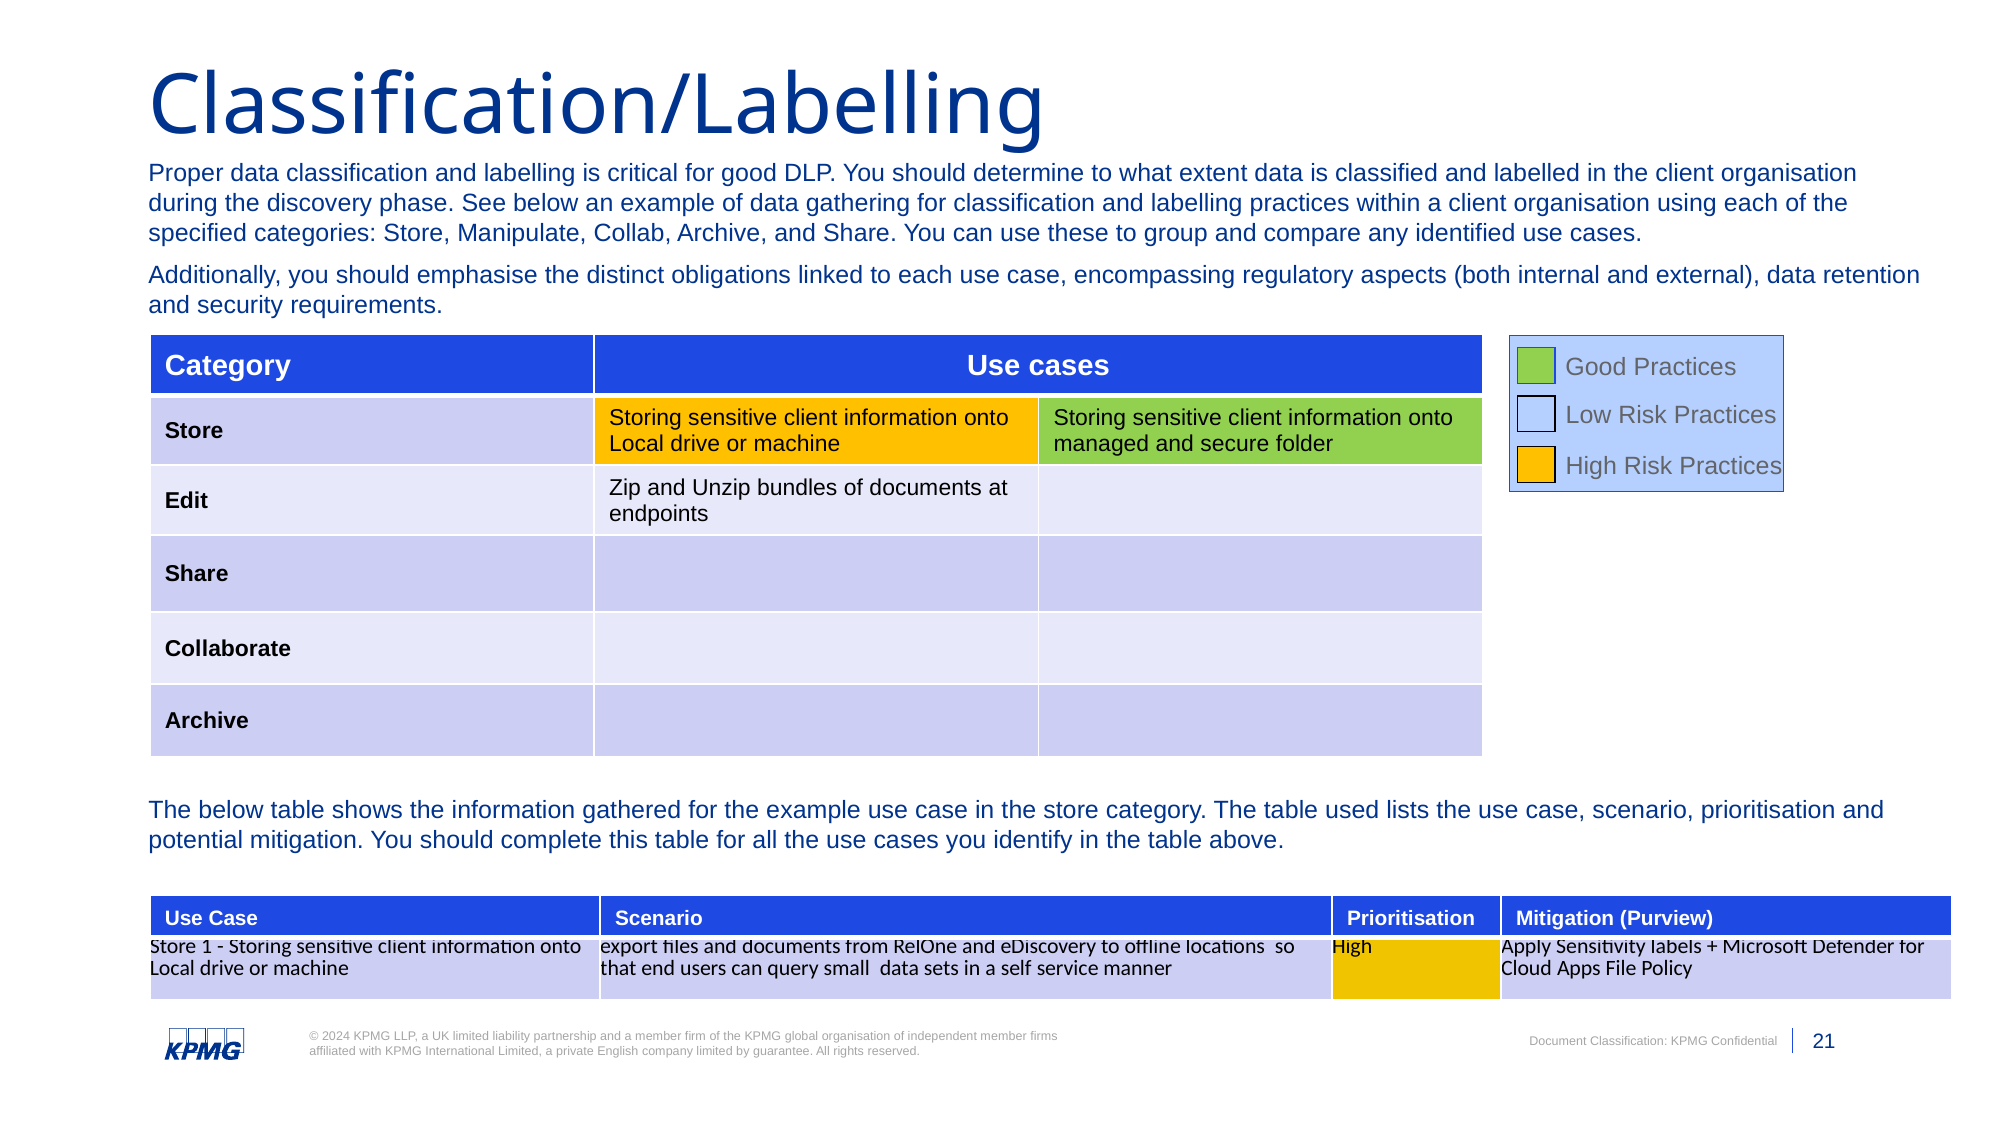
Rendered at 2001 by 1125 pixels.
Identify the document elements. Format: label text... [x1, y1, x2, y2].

table_cell [1039, 685, 1482, 756]
table_cell Collaborate [151, 613, 593, 683]
text_box The below table shows the information gathered for the example use case in the store category. The table used lists the use case, scenario, prioritisation and potential mitigation. You should complete this table for all the use cases you identify in the table above. [148, 793, 1938, 861]
table_cell [595, 685, 1038, 756]
table_cell [1039, 536, 1482, 611]
table_cell [1039, 613, 1482, 683]
table_header Use cases [595, 335, 1482, 393]
table_cell [1039, 466, 1482, 534]
table_cell Storing sensitive client information onto Local drive or machine [595, 398, 1038, 464]
table_header Prioritisation [1333, 896, 1500, 935]
list Proper data classification and labelling is critical for good DLP. You should determine to what extent data is classified and labelled in the client organisation during the discovery phase. See below an example of data gathering for classification and labelling practices within a client organisation using each of the specified categories: Store, Manipulate, Collab, Archive, and Share. You can use these to group and compare any identified use cases. Additionally, you should emphasise the distinct obligations linked to each use case, encompassing regulatory aspects (both internal and external), data retention and security requirements. [148, 156, 1938, 377]
table_cell Storing sensitive client information onto managed and secure folder [1039, 398, 1482, 464]
table_cell Archive [151, 685, 593, 756]
table_cell Apply Sensitivity labels + Microsoft Defender for Cloud Apps File Policy [1502, 940, 1951, 999]
title Classification/Labelling [148, 77, 1823, 156]
table_header Scenario [601, 896, 1331, 935]
table_cell Share [151, 536, 593, 611]
table_cell Store [151, 398, 593, 464]
table_header Category [151, 335, 593, 393]
table_cell Store 1 - Storing sensitive client information onto Local drive or machine [151, 940, 599, 999]
table_cell High [1333, 940, 1500, 999]
table_cell [595, 536, 1038, 611]
table_cell [595, 613, 1038, 683]
table_cell Edit [151, 466, 593, 534]
table_cell export files and documents from RelOne and eDiscovery to offline locations so that end users can query small data sets in a self service manner [601, 940, 1331, 999]
table_header Use Case [151, 896, 599, 935]
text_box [1509, 335, 1784, 492]
table_header Mitigation (Purview) [1502, 896, 1951, 935]
table_cell Zip and Unzip bundles of documents at endpoints [595, 466, 1038, 534]
